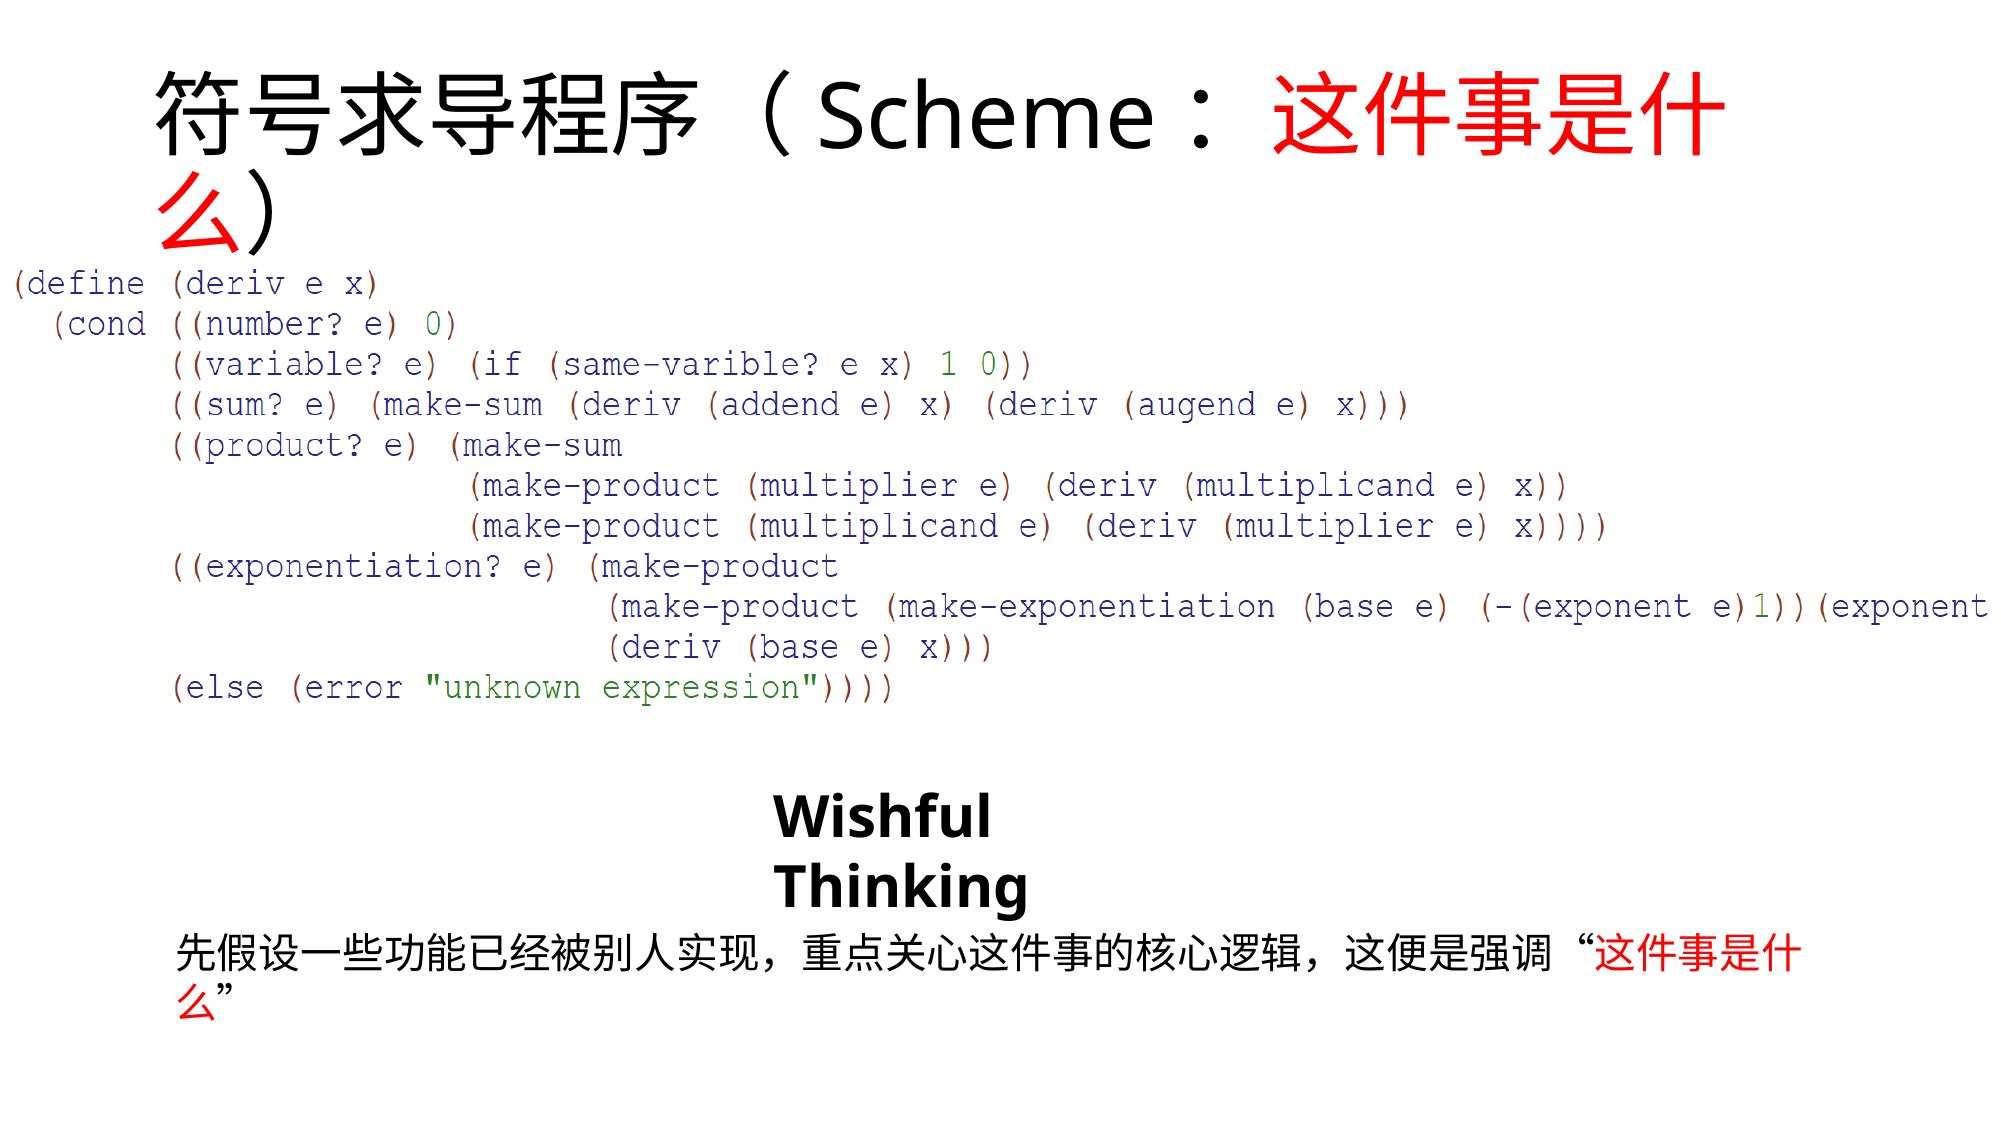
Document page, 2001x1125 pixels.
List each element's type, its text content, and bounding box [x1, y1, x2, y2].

title 符号求导程序（Scheme：这件事是什么） [137, 59, 1863, 267]
text_box Wishful Thinking [758, 772, 1242, 919]
text_box 先假设一些功能已经被别人实现，重点关心这件事的核心逻辑，这便是强调“这件事是什么” [160, 919, 1840, 1035]
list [0, 267, 2000, 711]
